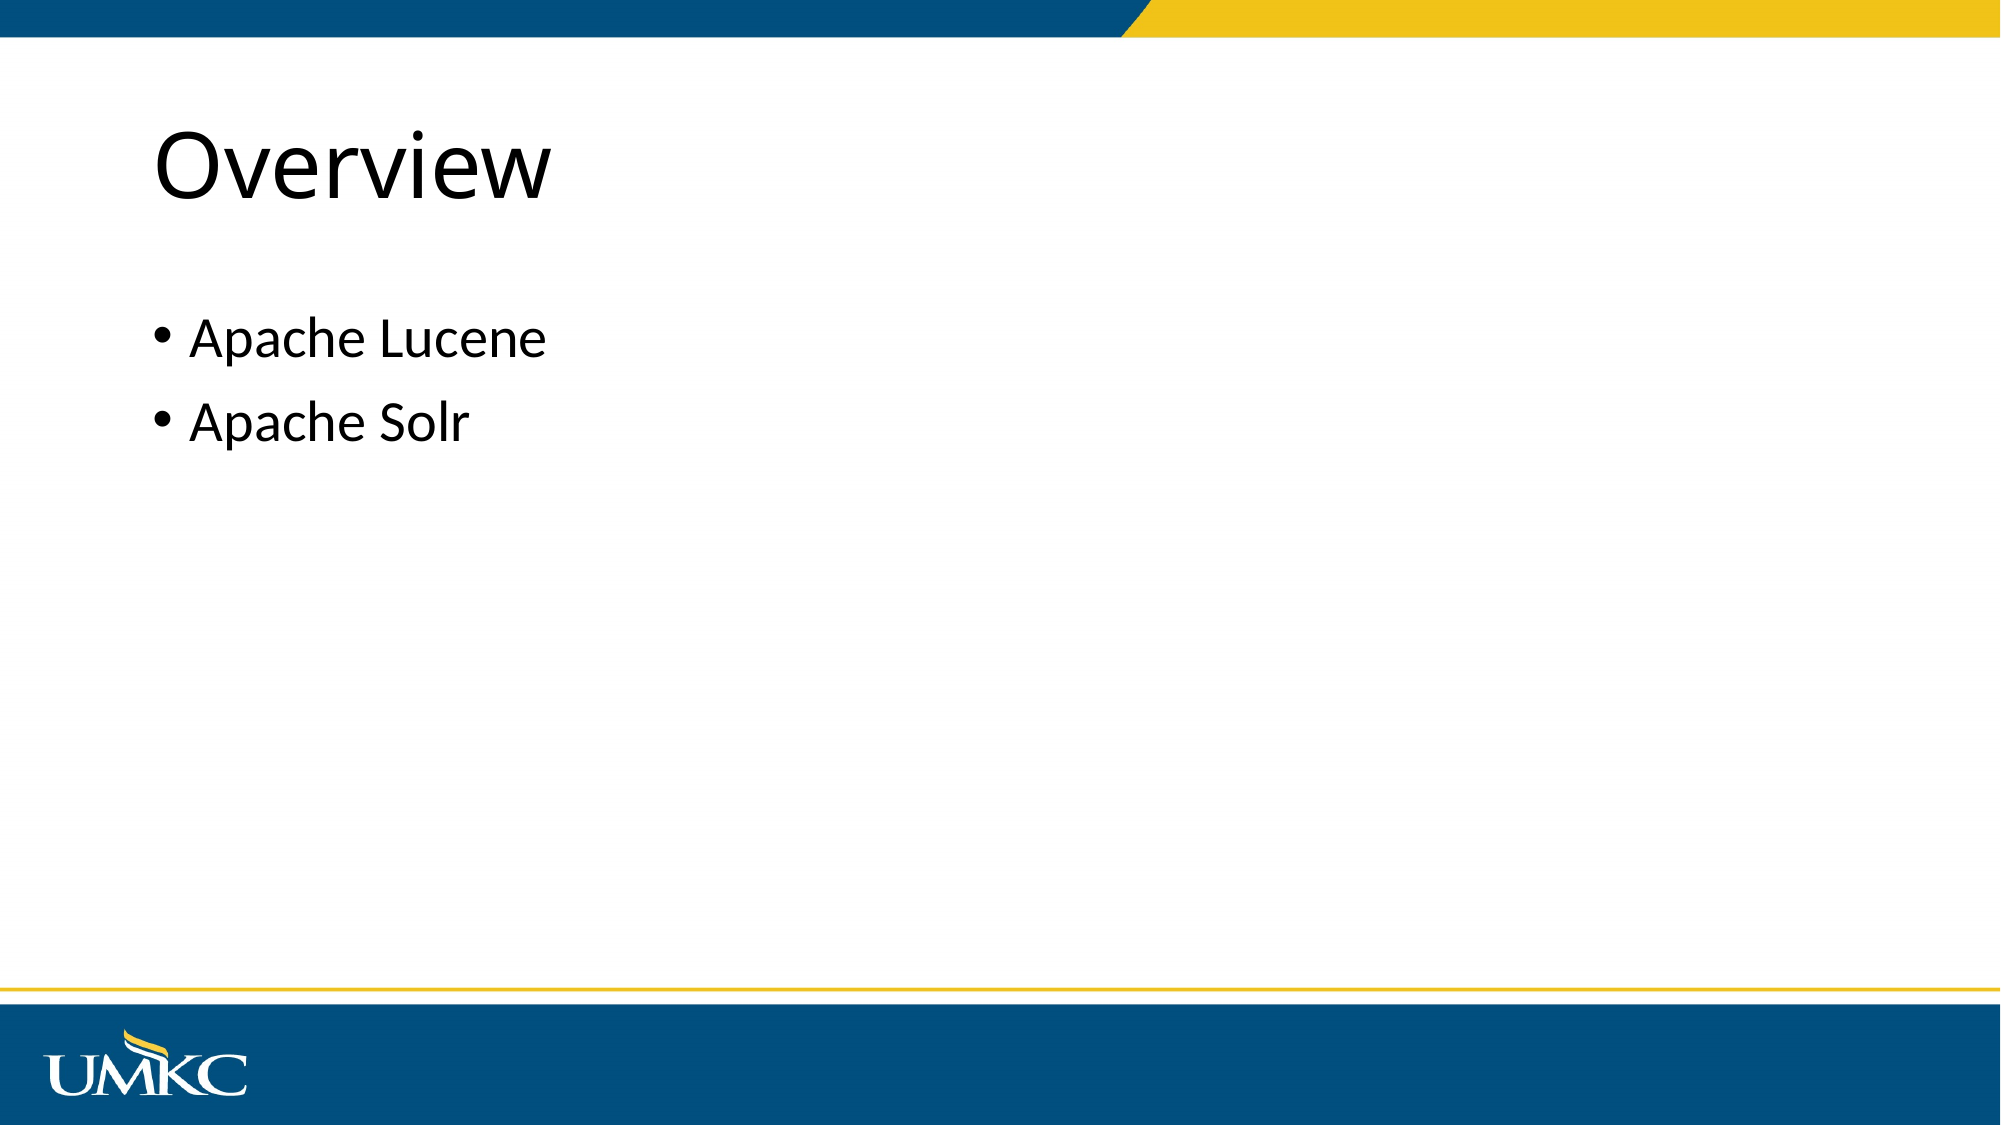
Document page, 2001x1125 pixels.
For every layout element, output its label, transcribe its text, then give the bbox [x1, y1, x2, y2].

title Overview [137, 59, 1863, 278]
list Apache Lucene Apache Solr [137, 299, 1863, 1014]
picture [0, 0, 2001, 1125]
